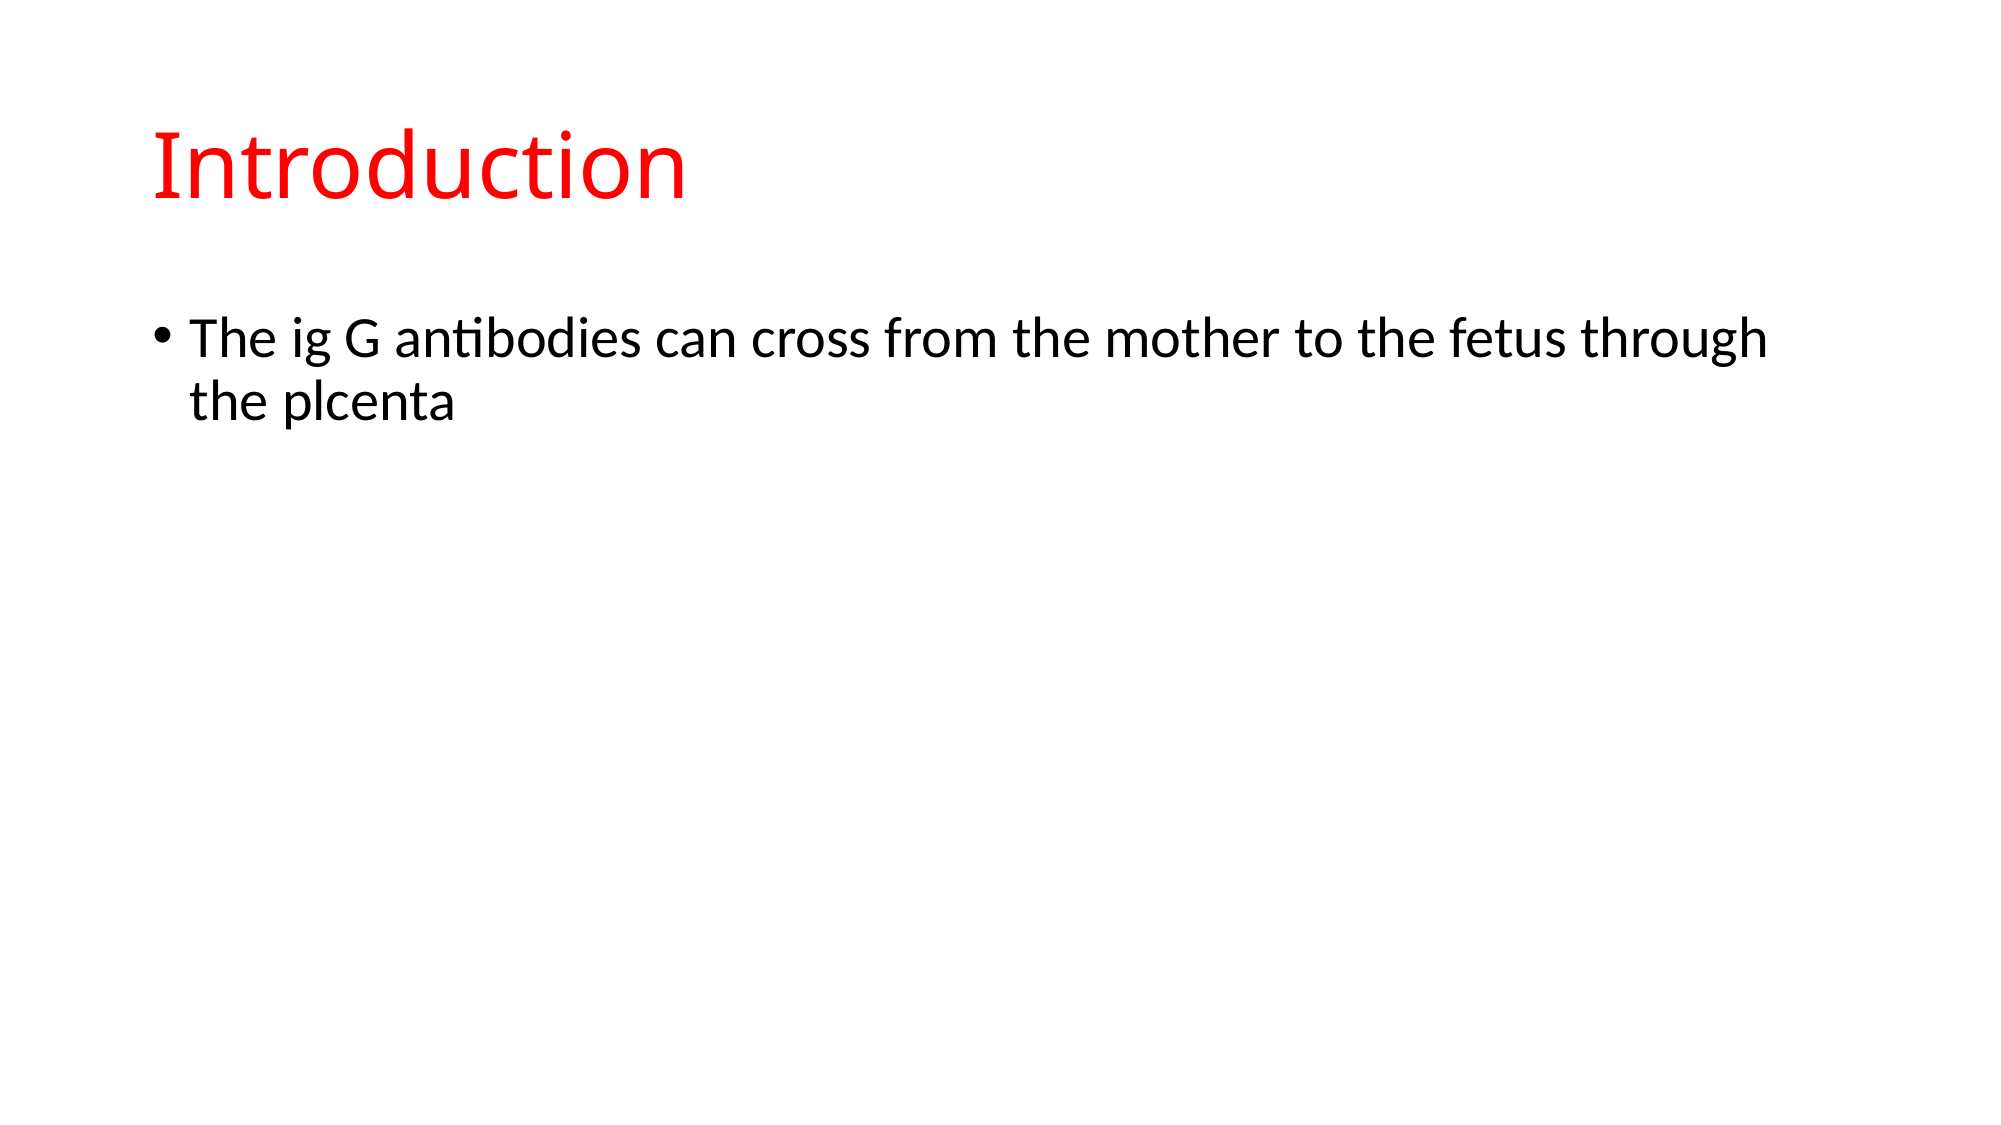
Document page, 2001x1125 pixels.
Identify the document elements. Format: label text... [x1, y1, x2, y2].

title Introduction [137, 59, 1863, 278]
list The ig G antibodies can cross from the mother to the fetus through the plcenta [137, 299, 1863, 1014]
